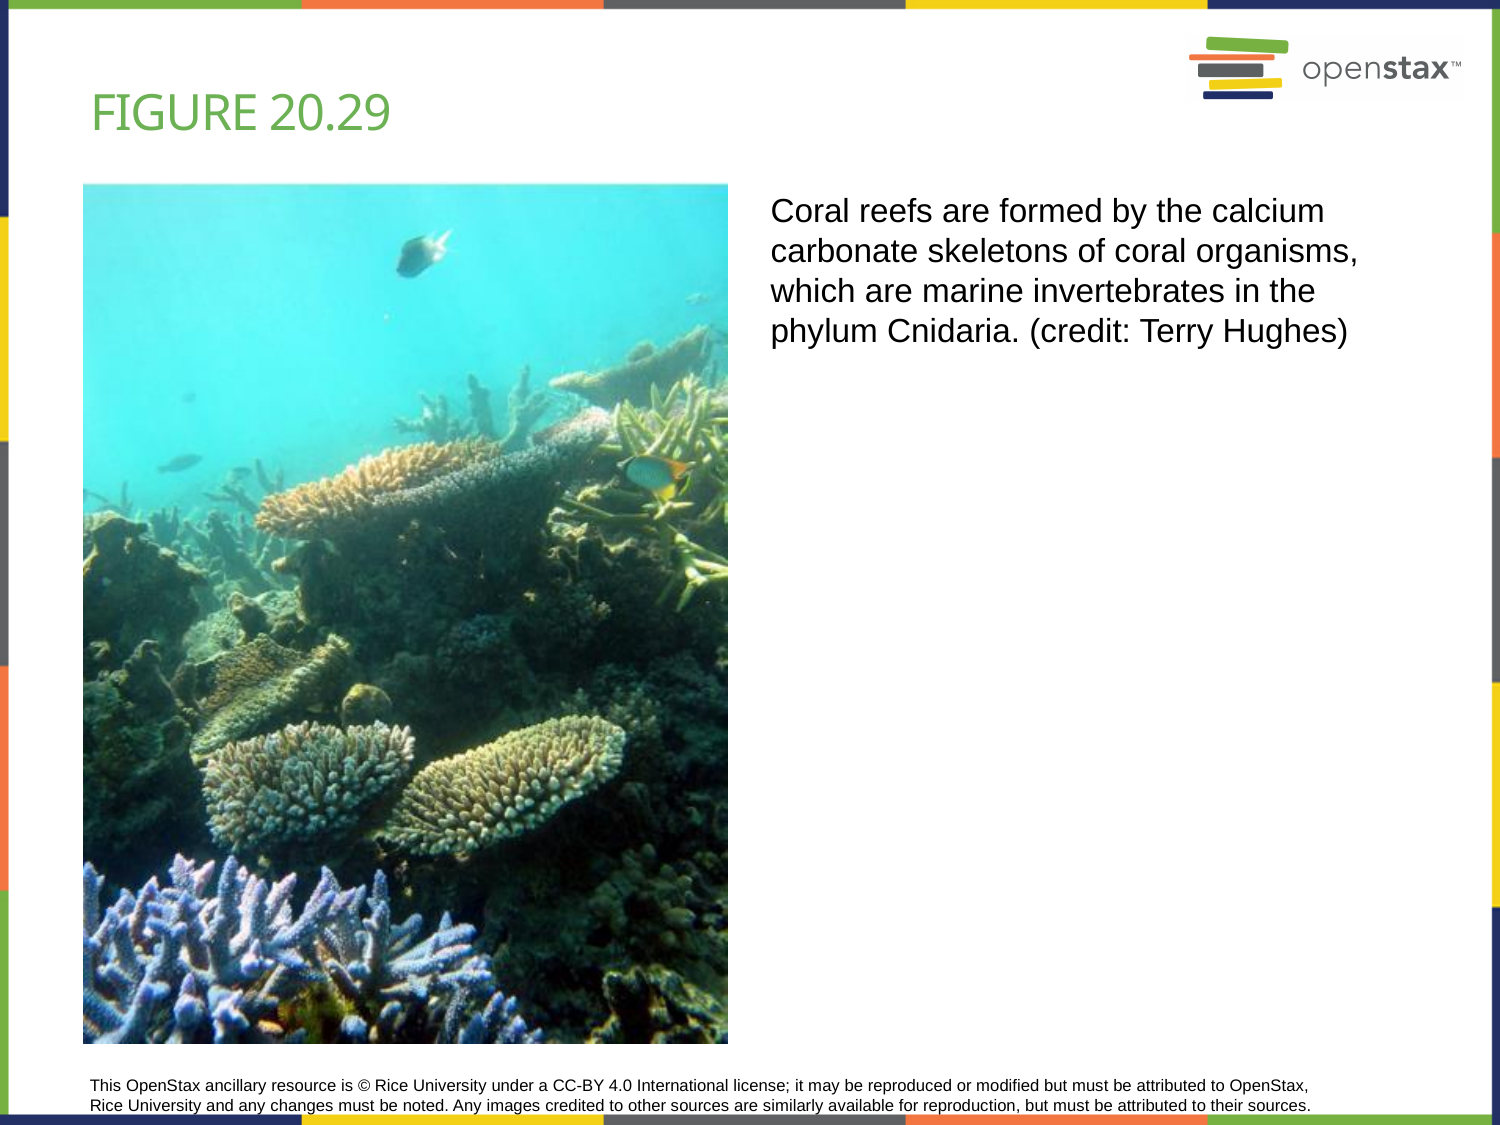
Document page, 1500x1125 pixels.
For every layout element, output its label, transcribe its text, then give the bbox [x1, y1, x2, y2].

list Coral reefs are formed by the calcium carbonate skeletons of coral organisms, which are marine invertebrates in the phylum Cnidaria. (credit: Terry Hughes) [755, 181, 1398, 1045]
picture [0, 0, 1500, 1125]
text_box This OpenStax ancillary resource is © Rice University under a CC-BY 4.0 International license; it may be reproduced or modified but must be attributed to OpenStax, Rice University and any changes must be noted. Any images credited to other sources are similarly available for reproduction, but must be attributed to their sources. [75, 1067, 1336, 1114]
title Figure 20.29 [75, 39, 1398, 148]
